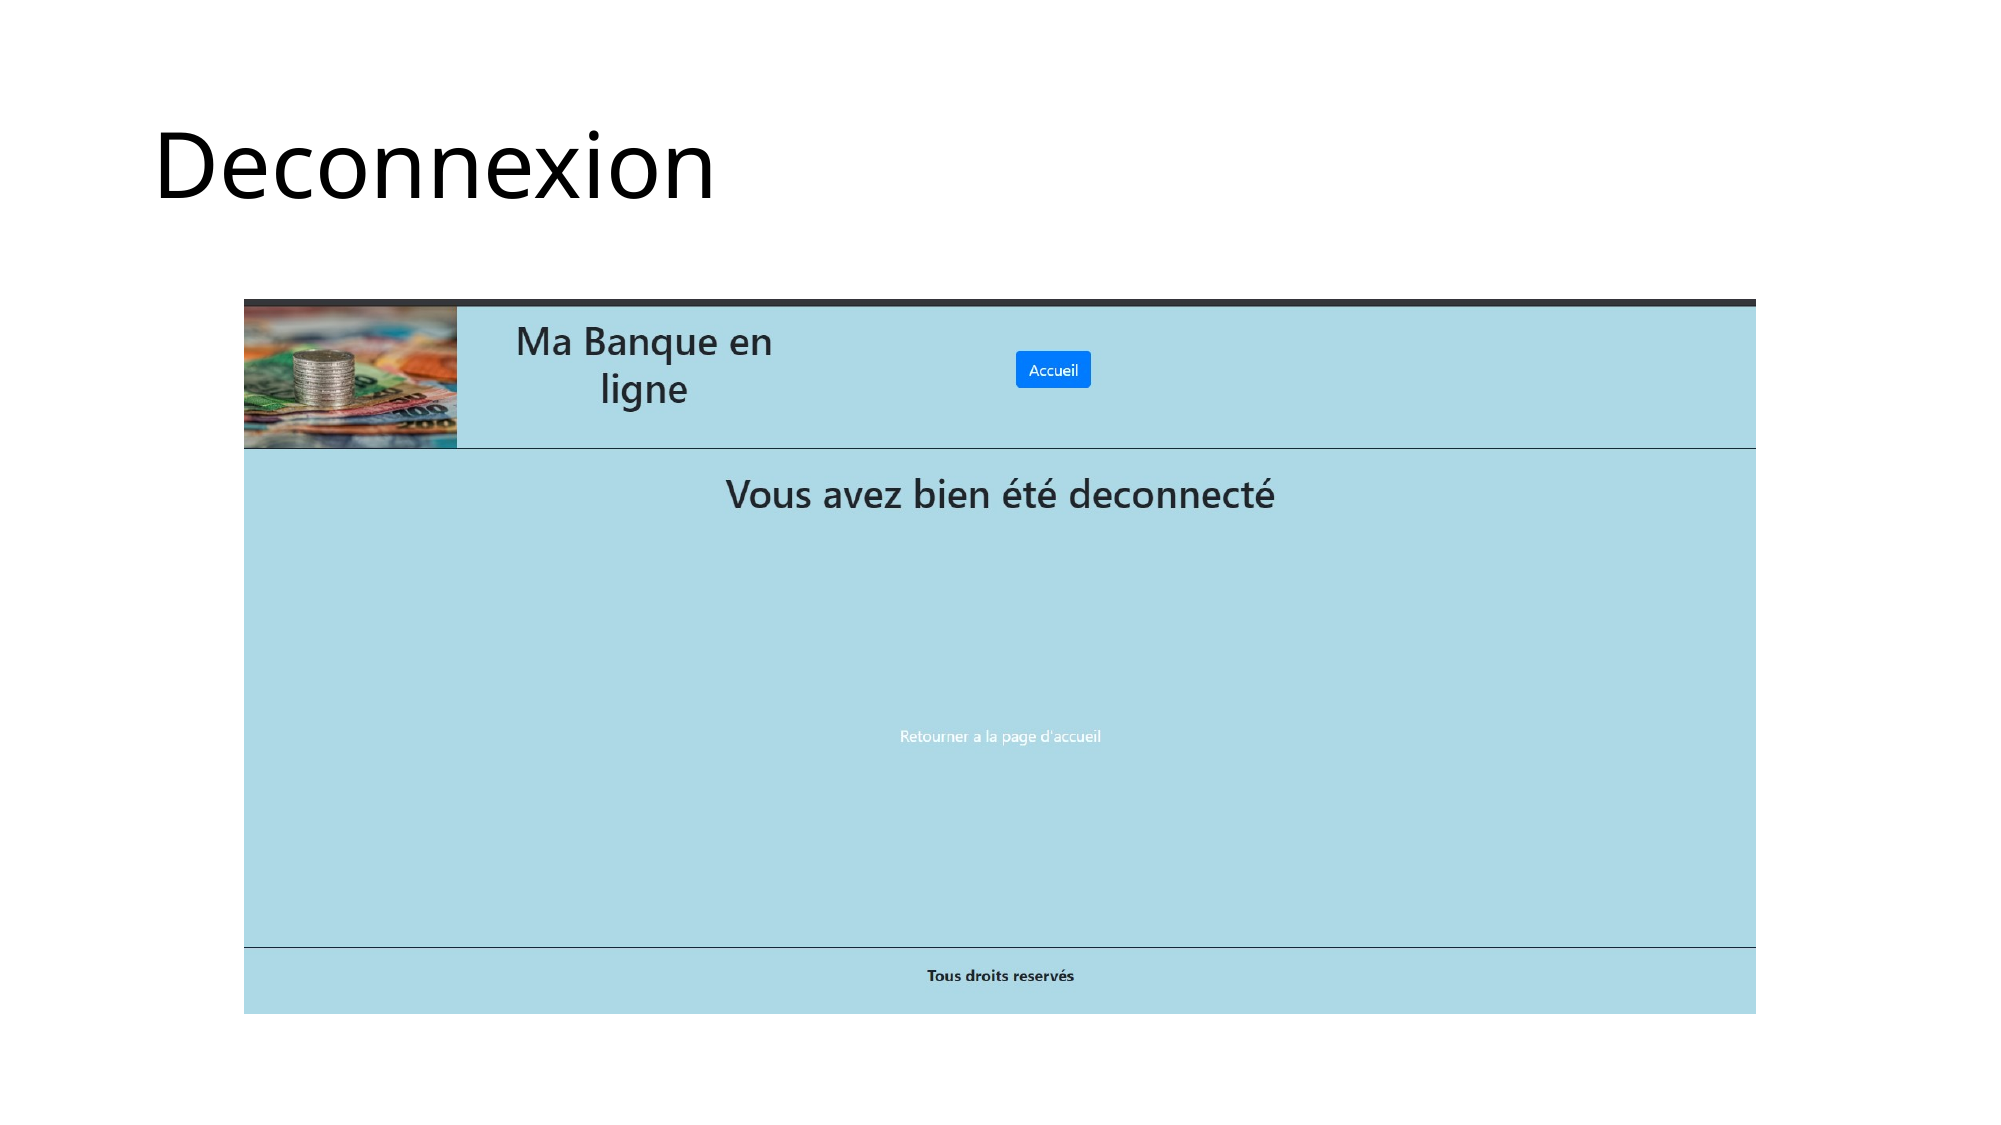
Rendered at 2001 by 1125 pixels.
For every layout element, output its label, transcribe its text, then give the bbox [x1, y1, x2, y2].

title Deconnexion [137, 59, 1863, 278]
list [244, 299, 1756, 1014]
